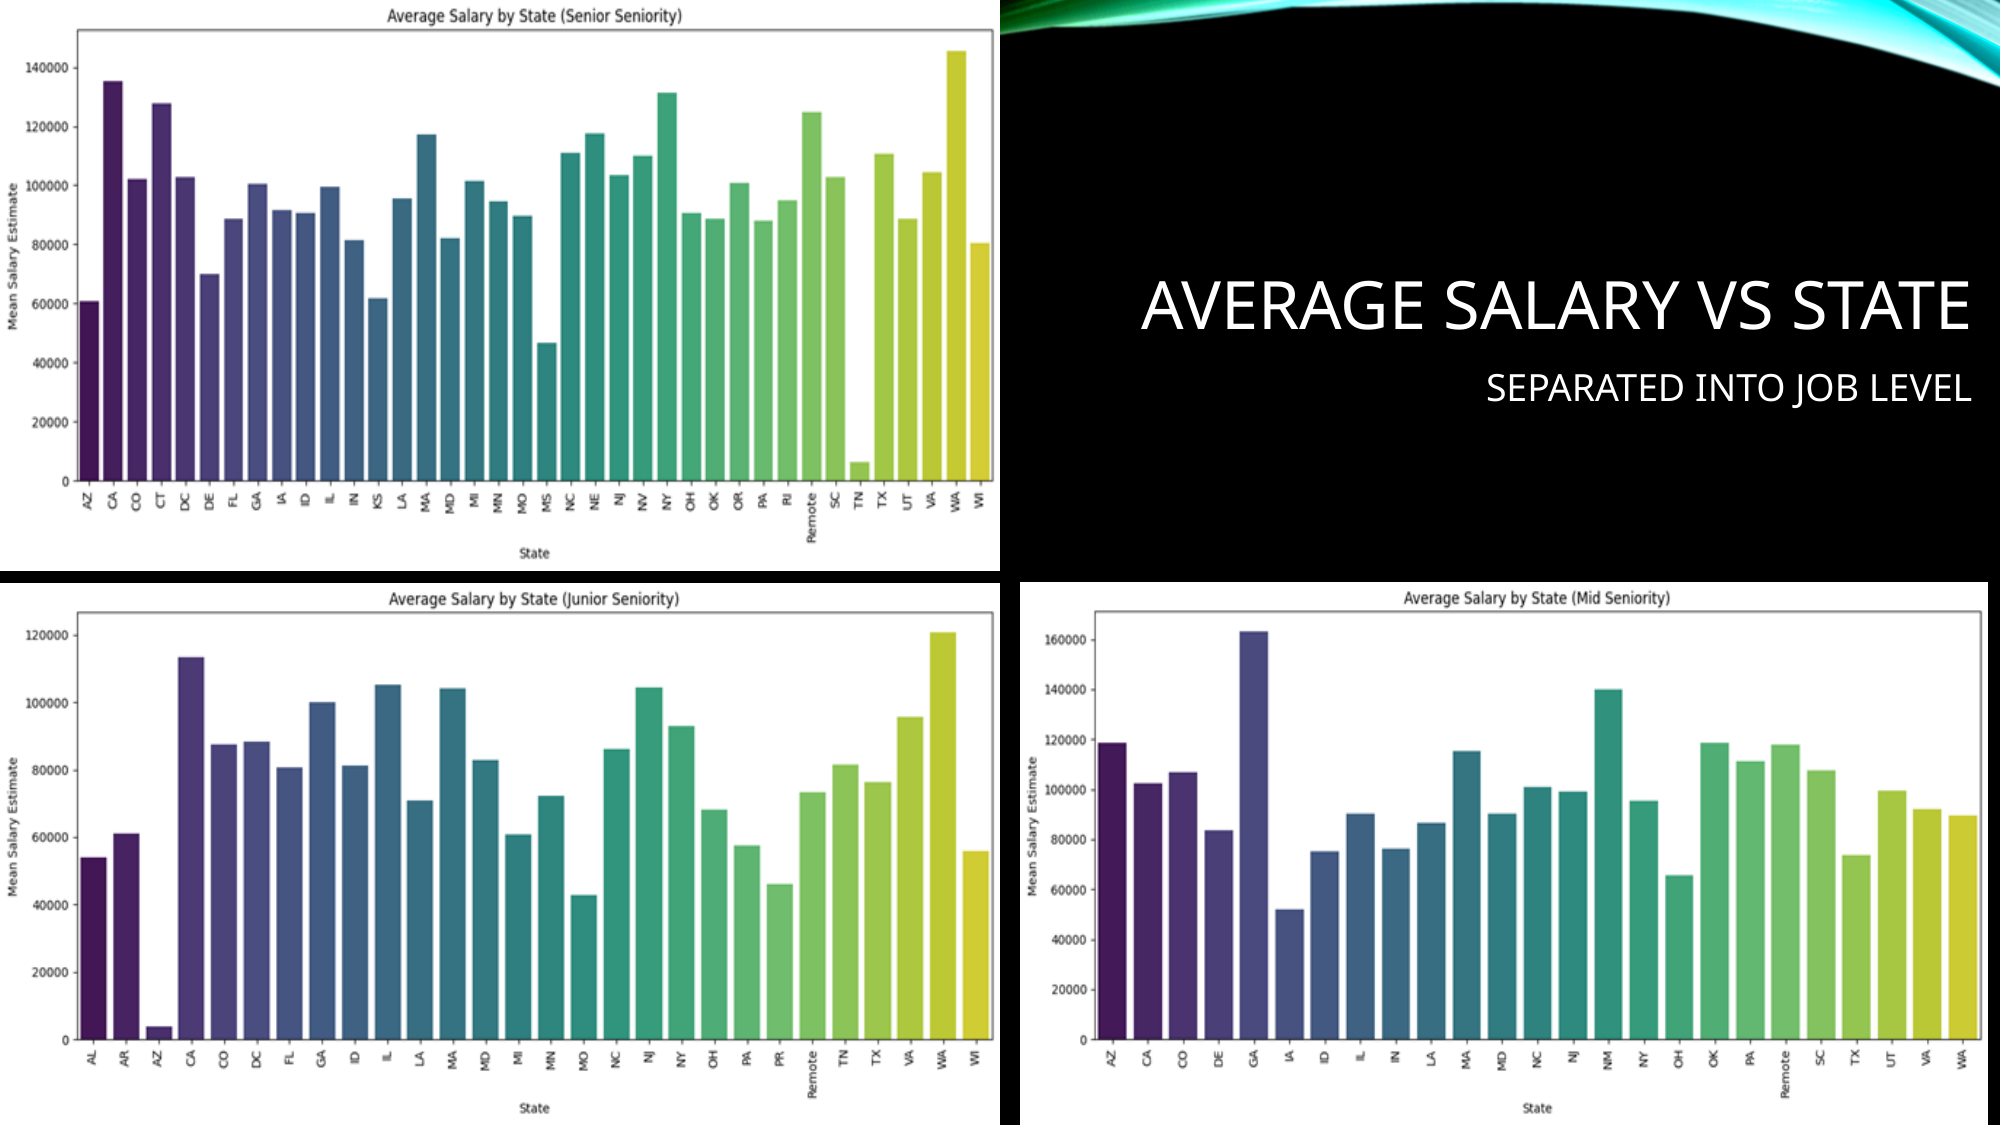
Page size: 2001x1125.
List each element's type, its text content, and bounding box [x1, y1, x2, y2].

picture [0, 582, 1001, 1125]
title Average salary vs state separated into job level [1001, 125, 1988, 563]
picture [0, 0, 2000, 571]
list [1020, 582, 1988, 1125]
